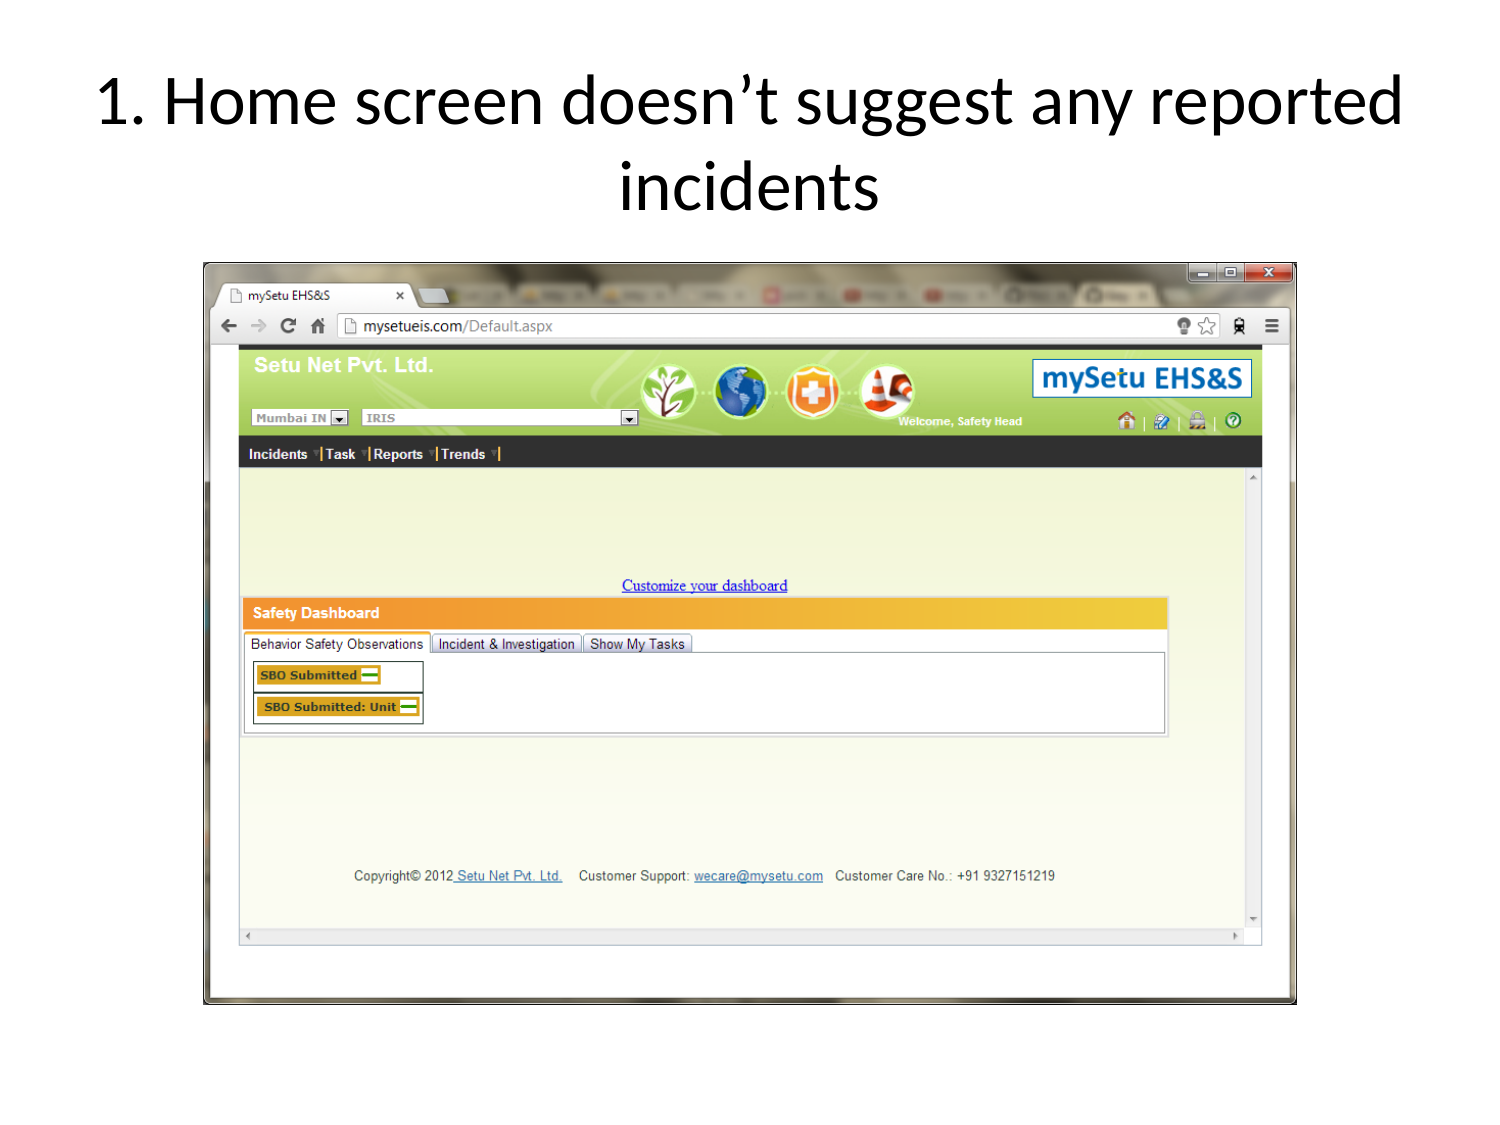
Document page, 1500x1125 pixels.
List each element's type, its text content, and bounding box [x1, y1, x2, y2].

title 1. Home screen doesn’t suggest any reported incidents [75, 45, 1425, 233]
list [203, 262, 1297, 1006]
